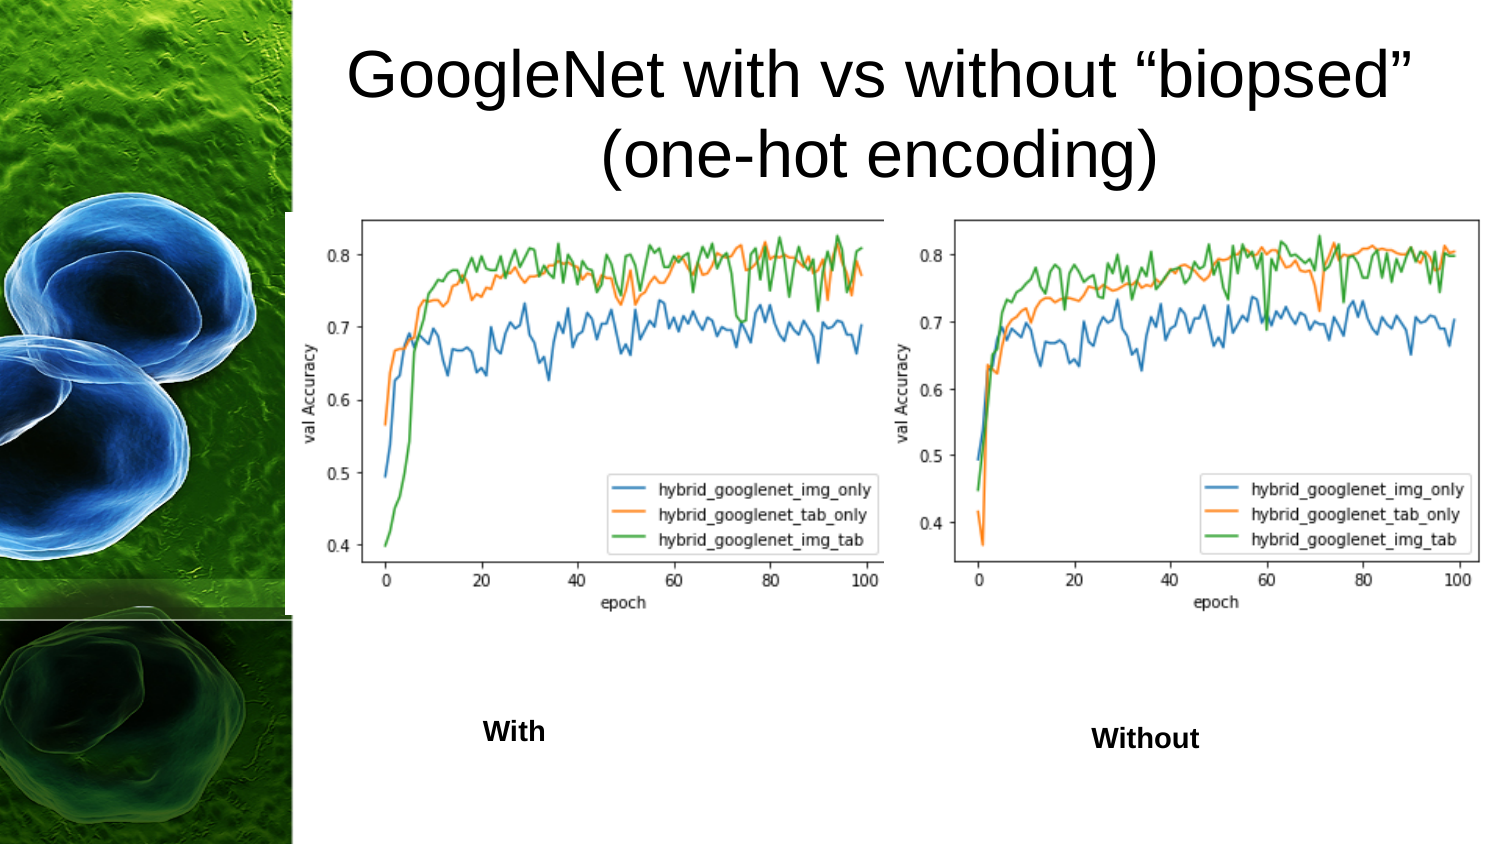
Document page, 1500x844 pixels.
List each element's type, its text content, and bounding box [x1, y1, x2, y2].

picture [0, 0, 1500, 844]
text_box With [467, 696, 602, 762]
title GoogleNet with vs without “biopsed” (one-hot encoding) [301, 33, 1460, 188]
text_box Without [1076, 704, 1299, 769]
